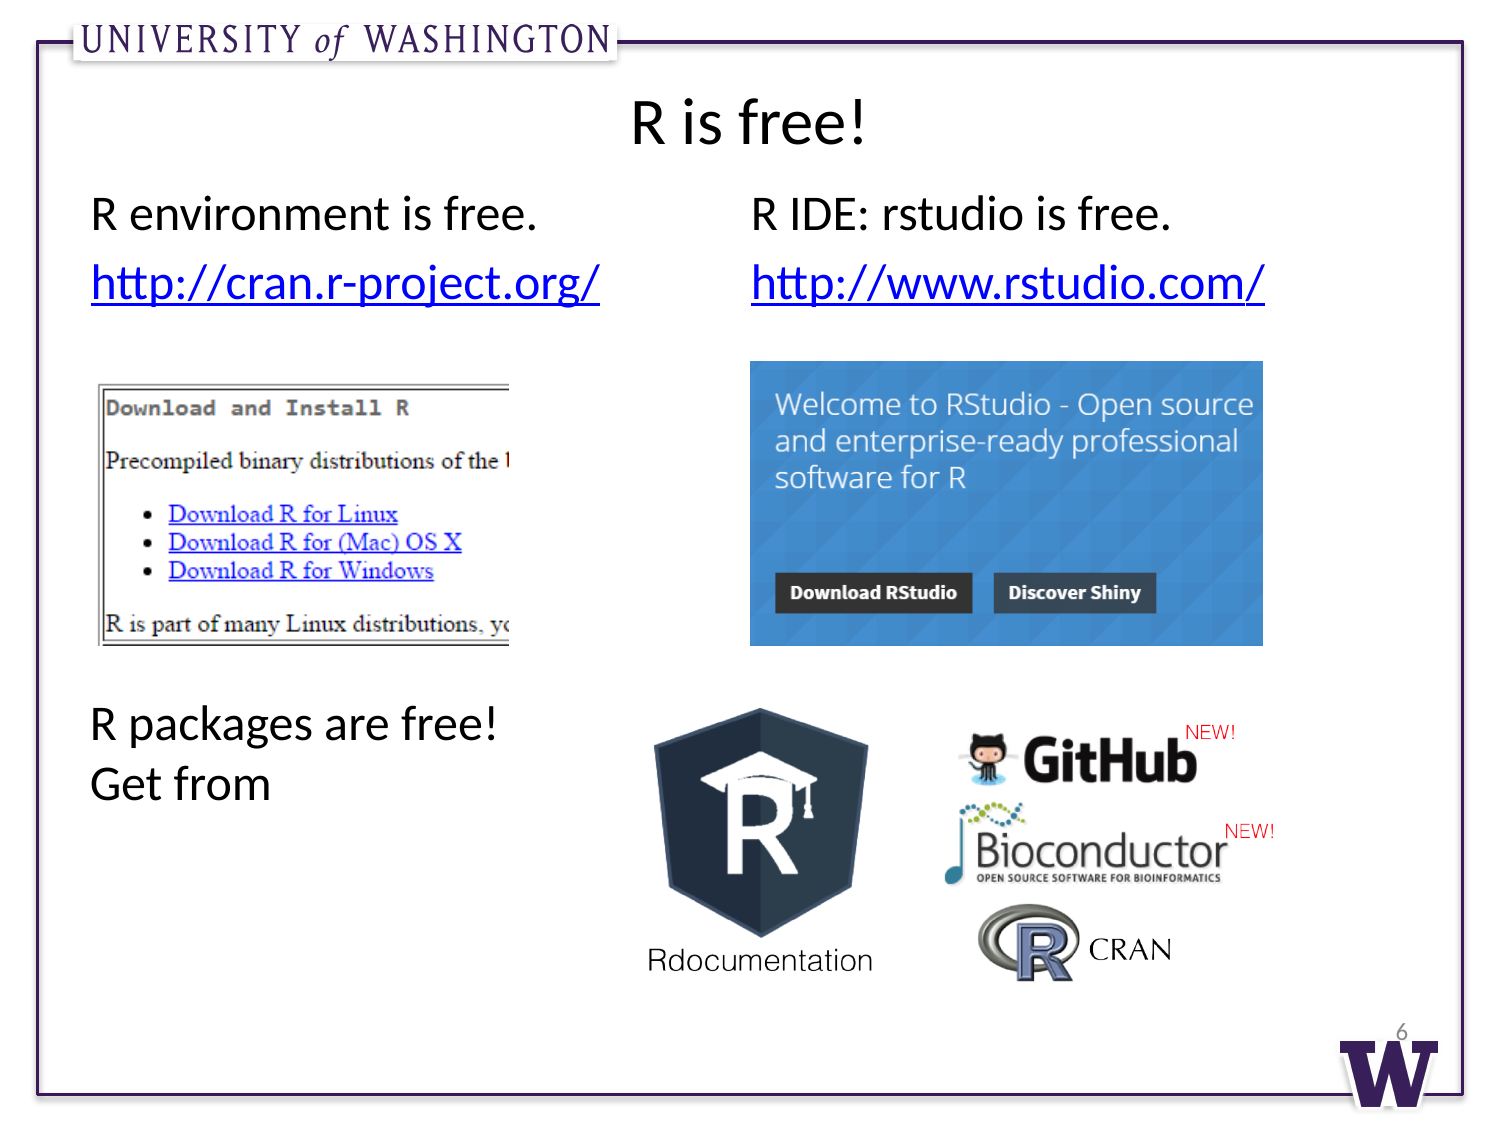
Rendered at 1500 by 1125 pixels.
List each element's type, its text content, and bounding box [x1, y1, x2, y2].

title R is free! [75, 87, 1425, 148]
picture [89, 319, 509, 646]
picture [1340, 1041, 1438, 1107]
slide_number 6 [1073, 999, 1424, 1060]
text_box R IDE: rstudio is free. http://www.rstudio.com/ [735, 172, 1411, 873]
picture [749, 360, 1263, 646]
picture [81, 24, 609, 61]
picture [612, 673, 1285, 995]
list R environment is free. http://cran.r-project.org/ [75, 172, 735, 683]
text_box R packages are free! Get from [75, 683, 607, 878]
